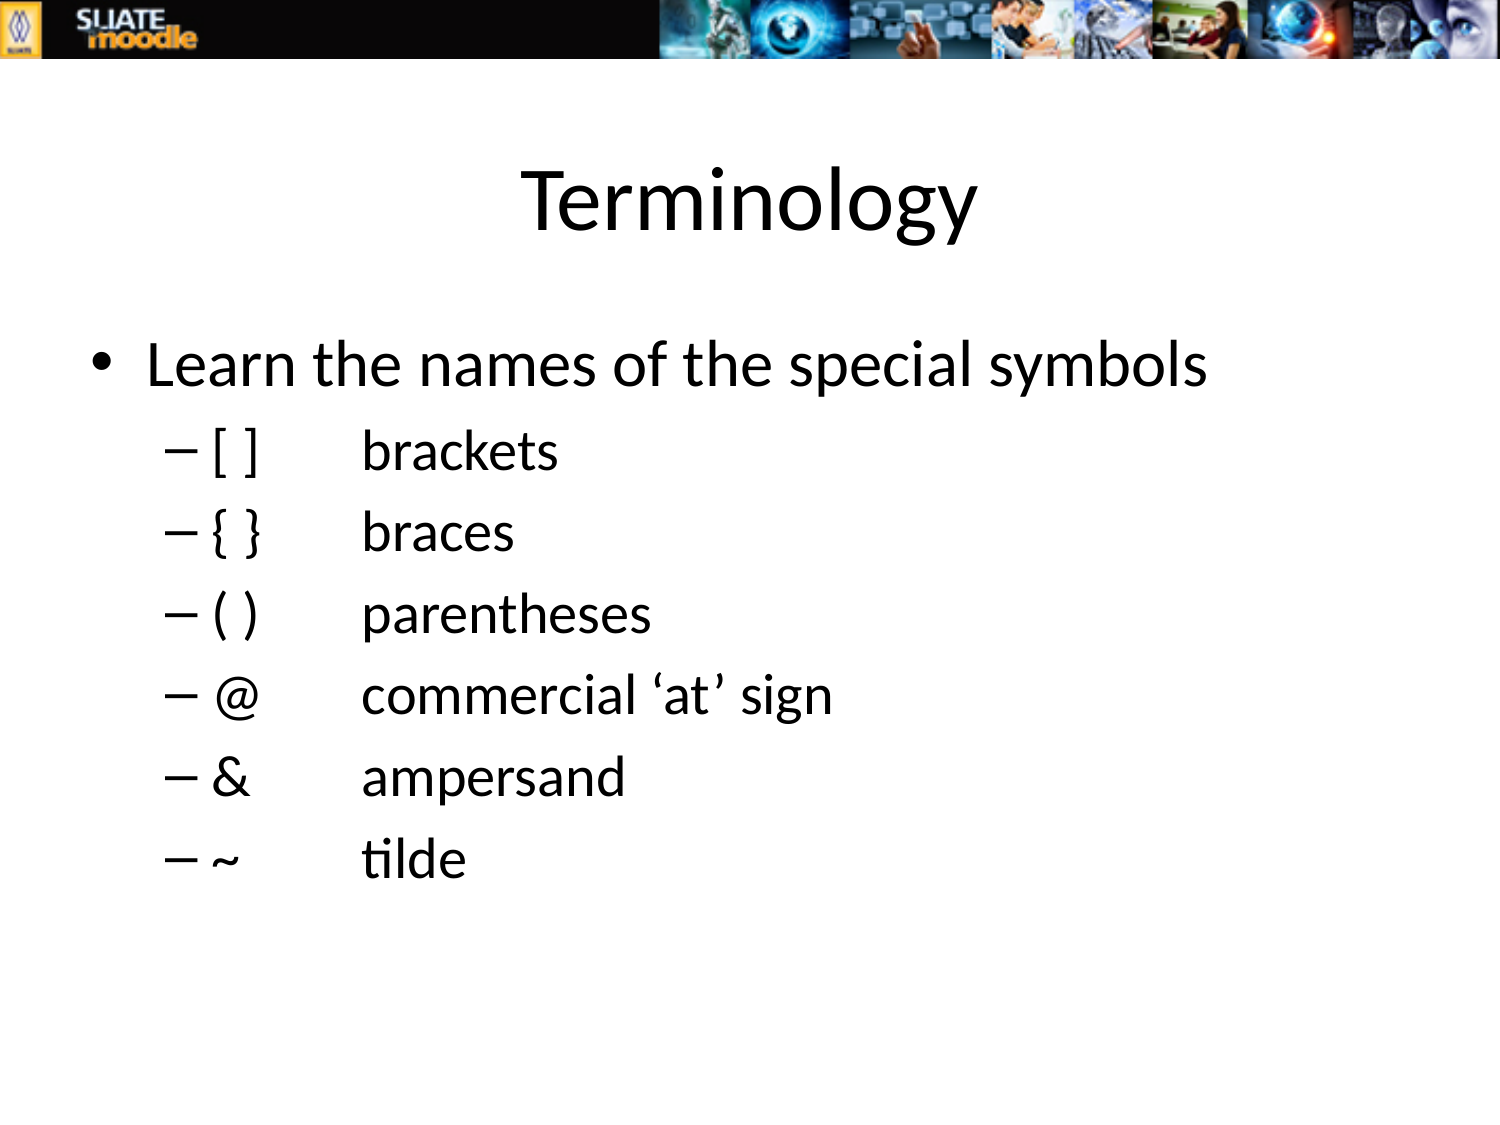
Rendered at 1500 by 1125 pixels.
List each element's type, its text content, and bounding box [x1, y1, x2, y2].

picture [0, 0, 1500, 59]
list Learn the names of the special symbols [ ] brackets { } braces ( ) parentheses @ commercial ‘at’ sign & ampersand ~ tilde [75, 312, 1425, 1005]
title Terminology [75, 99, 1425, 288]
